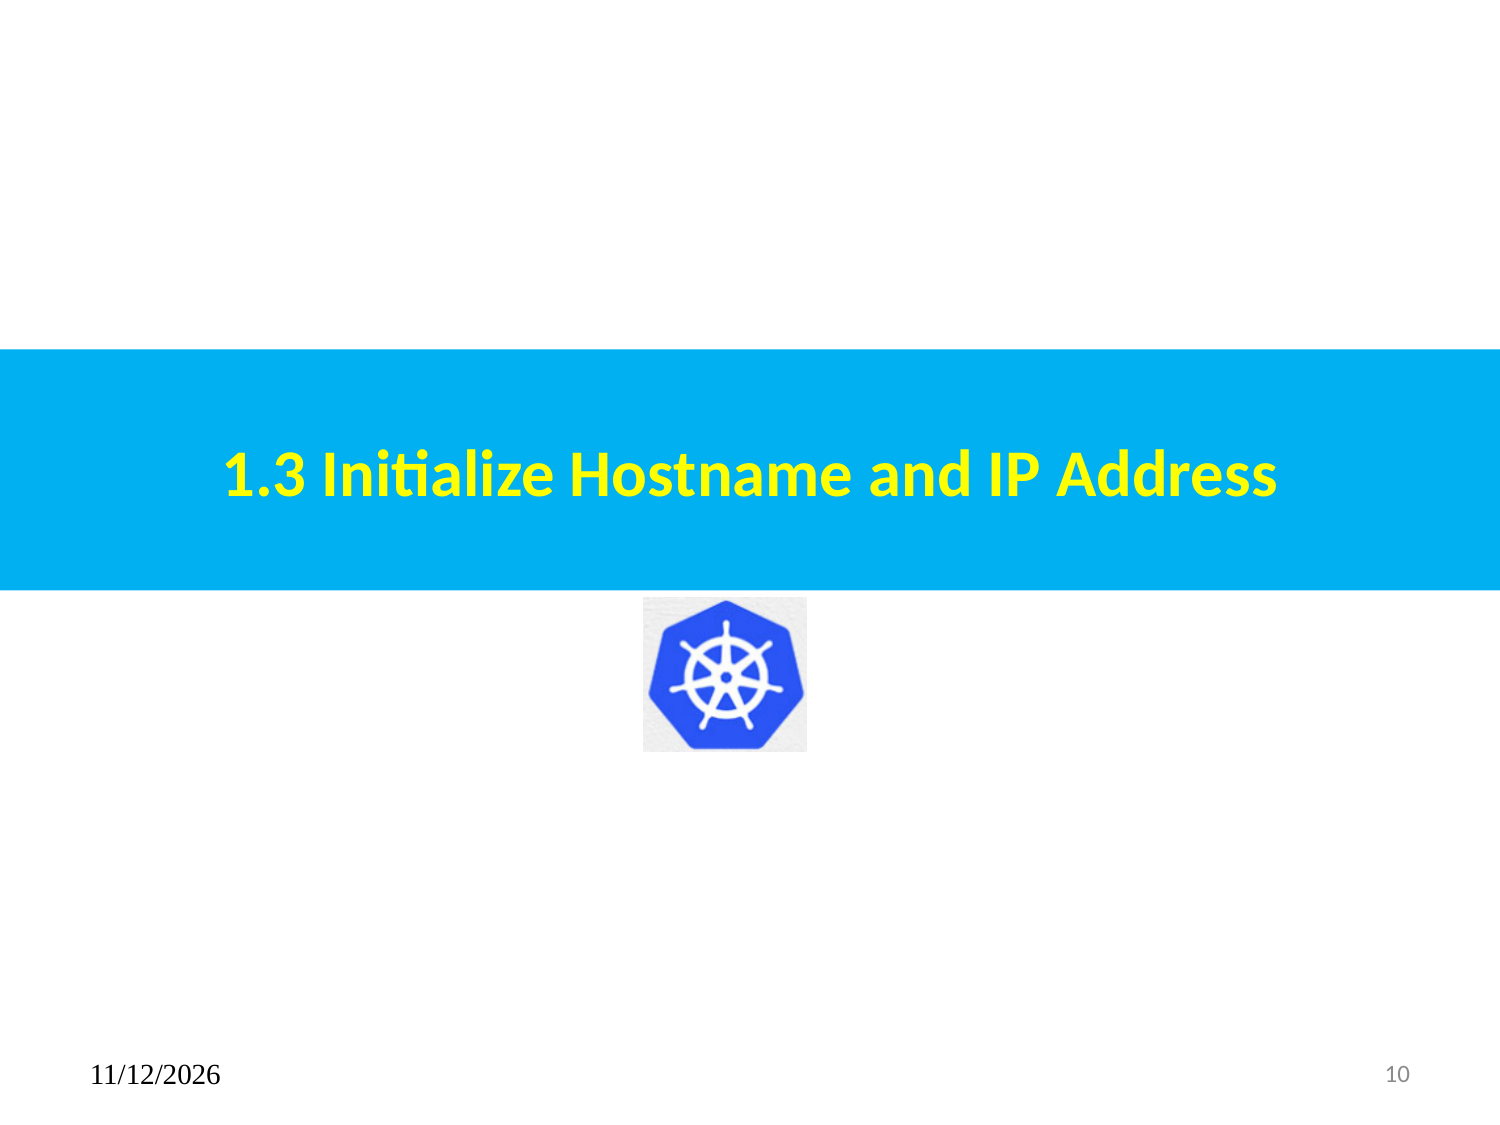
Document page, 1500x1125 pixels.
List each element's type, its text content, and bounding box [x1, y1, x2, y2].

picture [643, 596, 807, 753]
slide_number 10 [1074, 1042, 1425, 1103]
title 1.3 Initialize Hostname and IP Address [0, 349, 1500, 591]
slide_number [75, 1042, 425, 1103]
